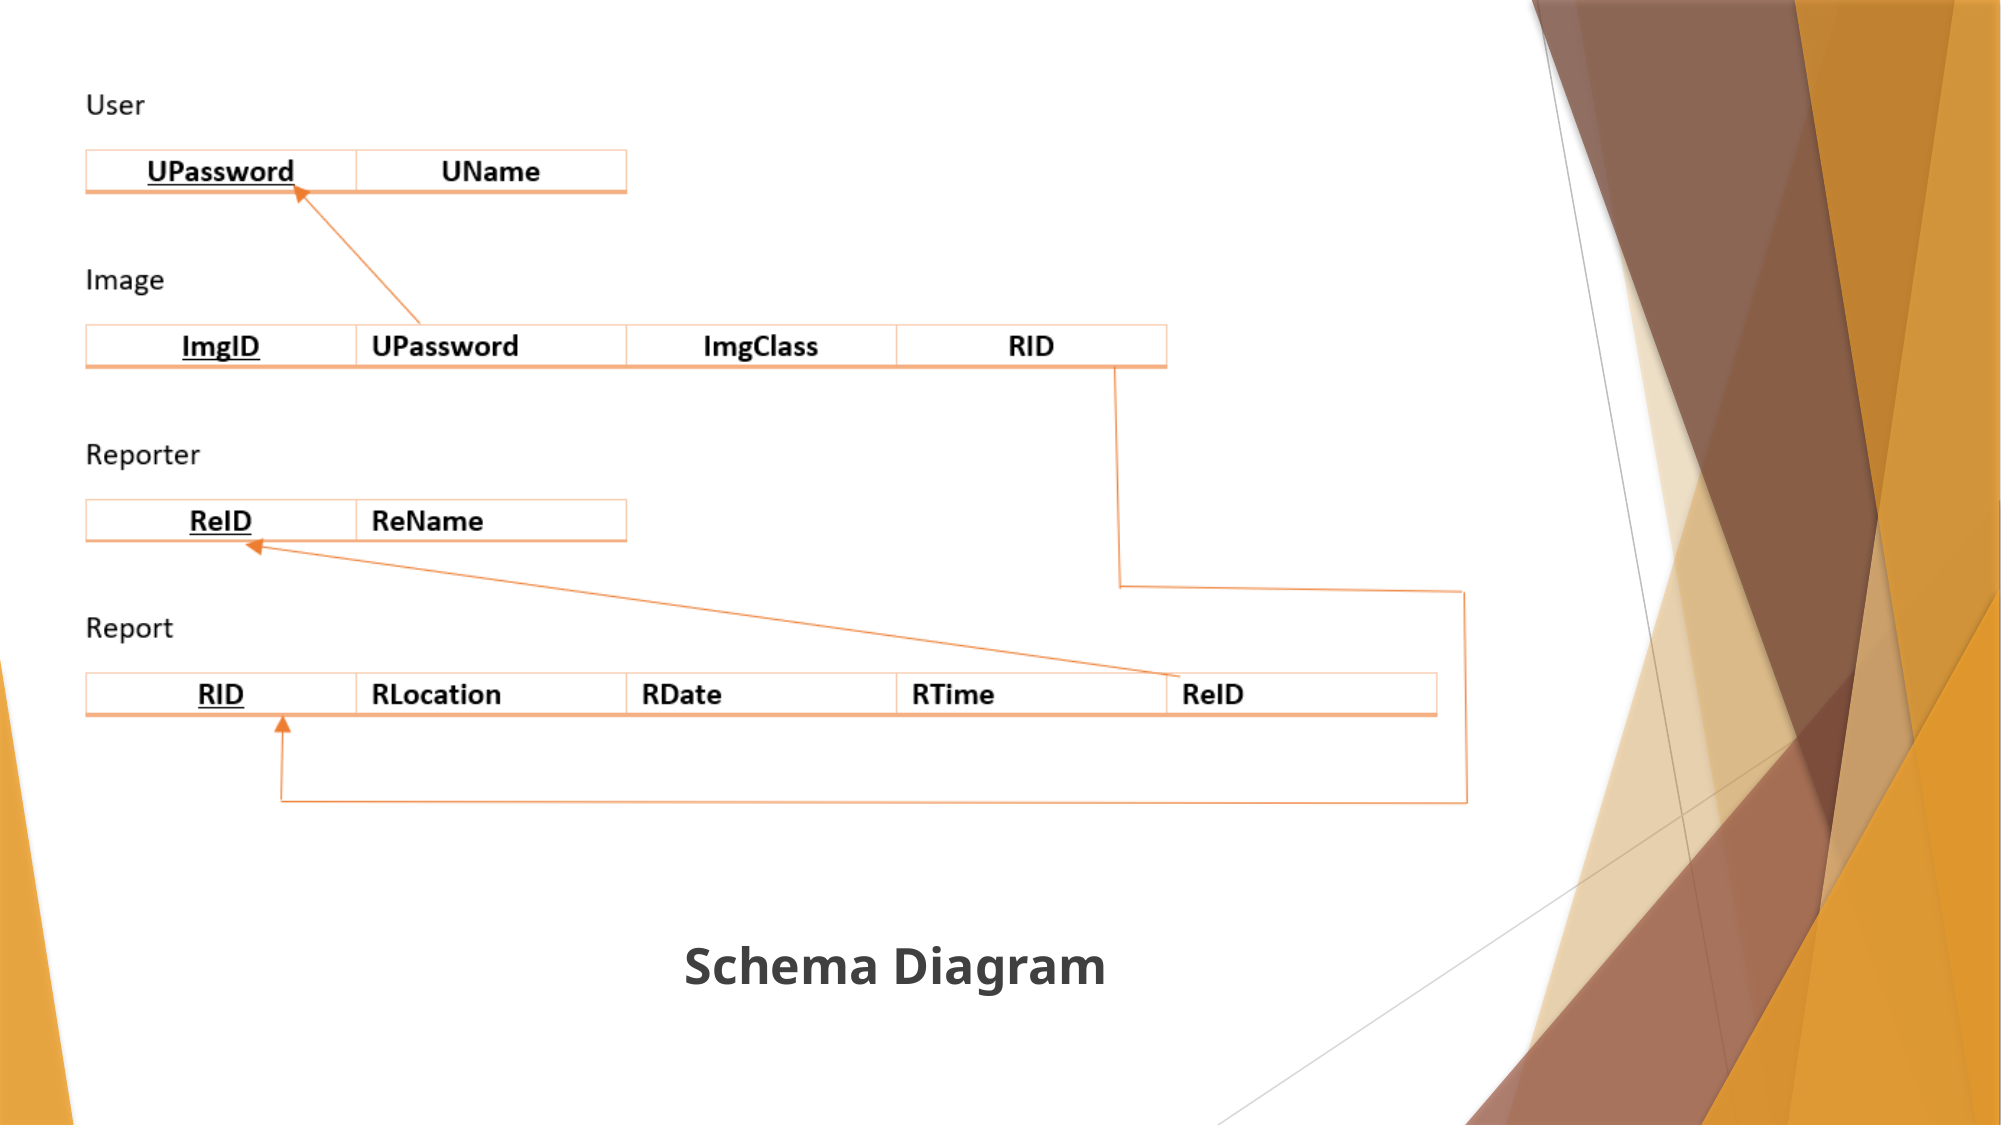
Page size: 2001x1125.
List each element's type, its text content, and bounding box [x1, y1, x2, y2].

list Schema Diagram [520, 926, 1211, 1035]
picture [51, 46, 1537, 857]
